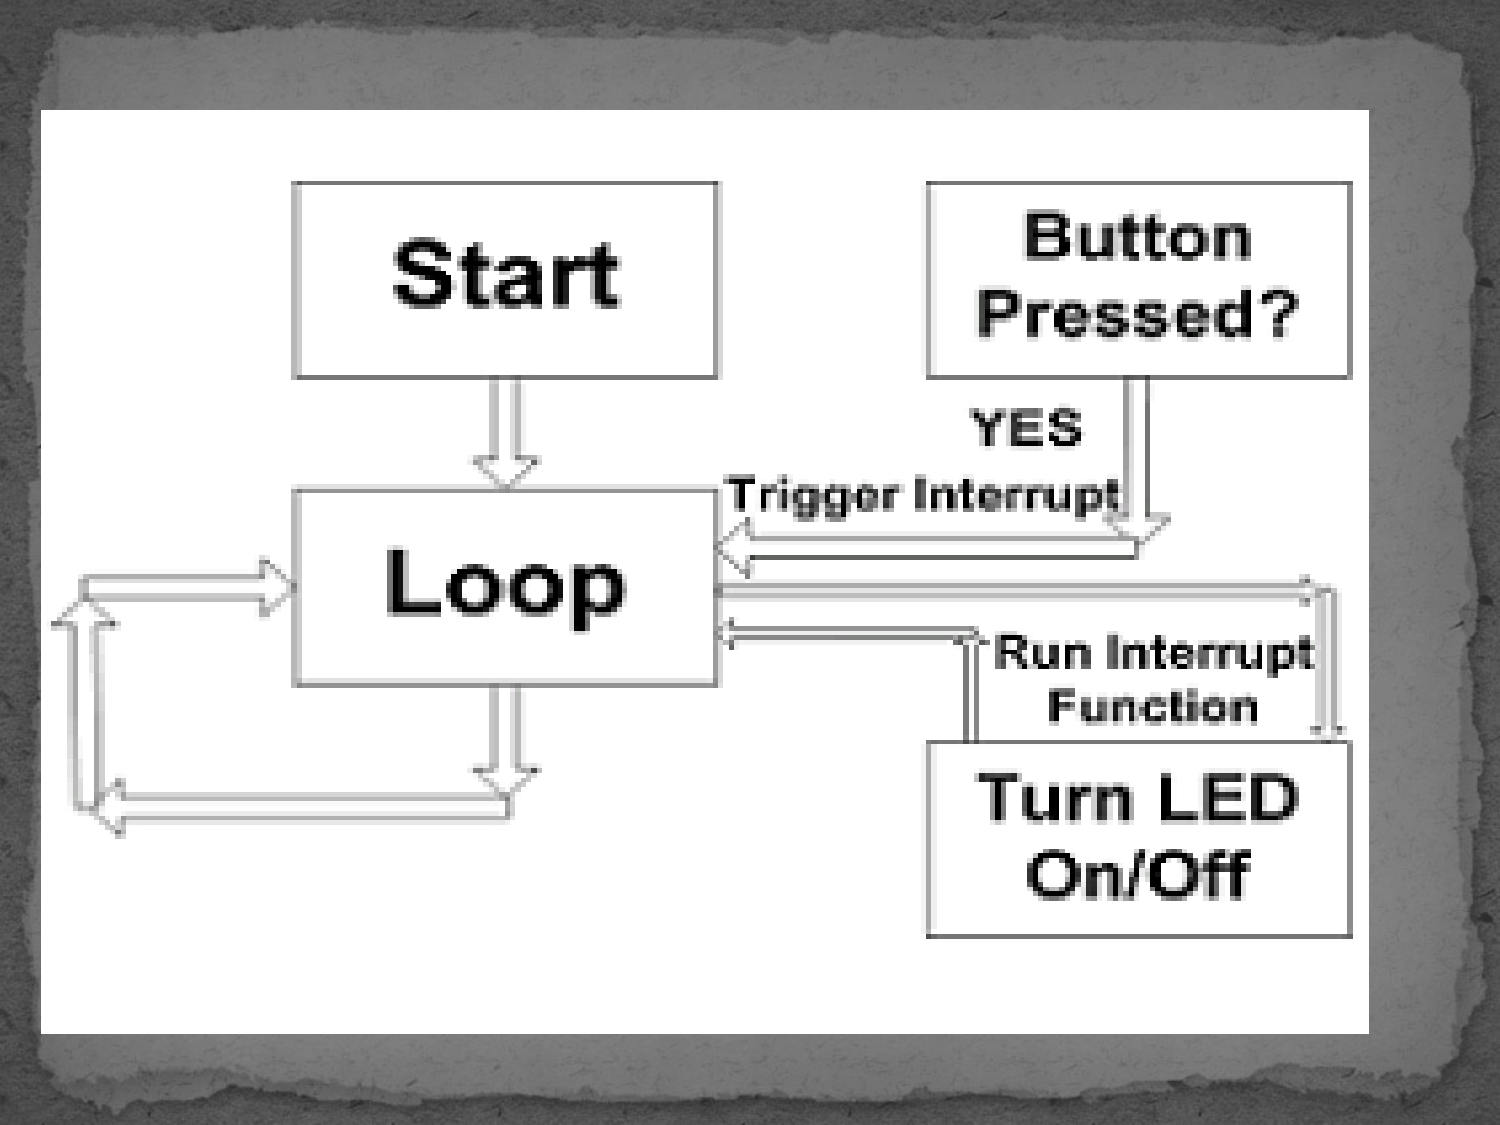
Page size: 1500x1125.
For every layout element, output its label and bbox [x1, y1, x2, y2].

picture [41, 110, 1369, 1034]
